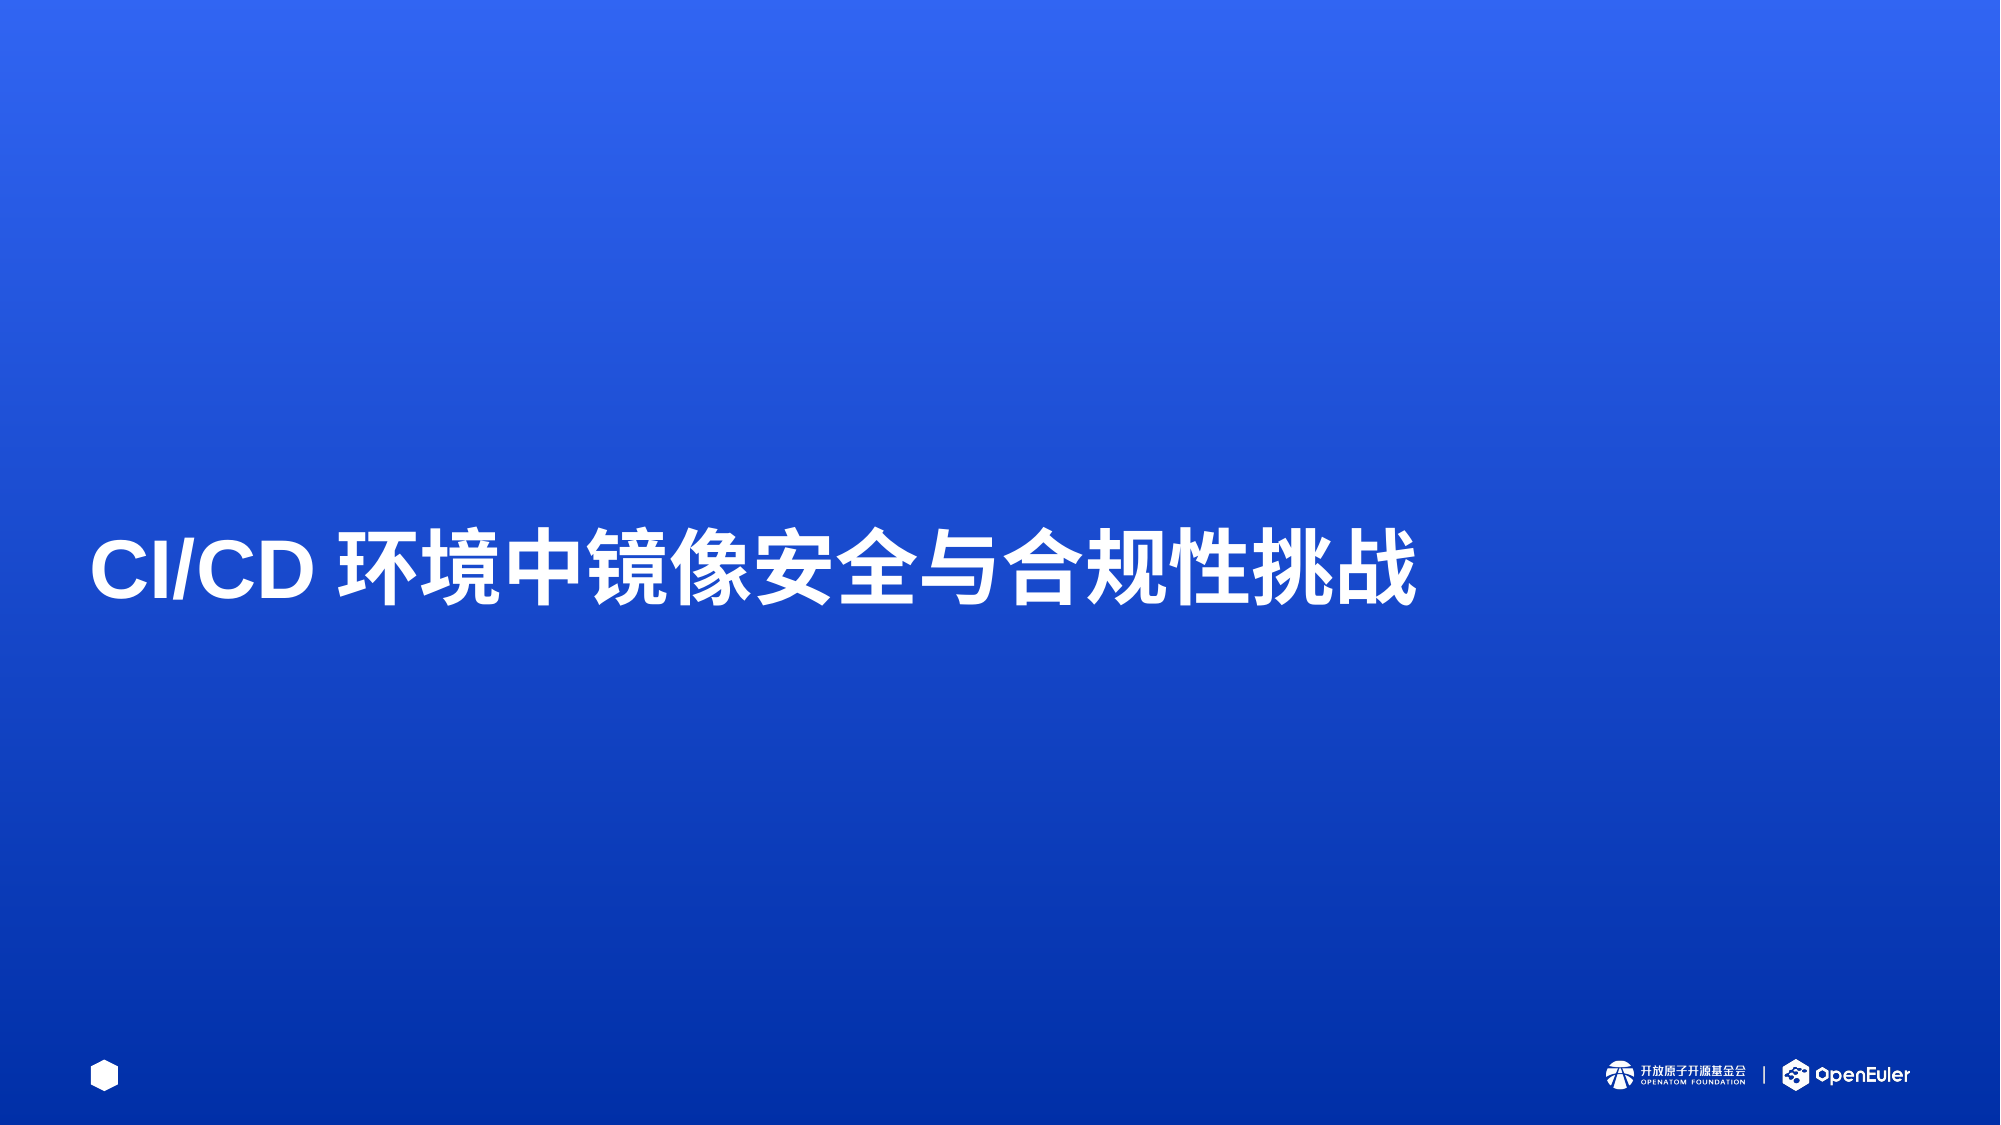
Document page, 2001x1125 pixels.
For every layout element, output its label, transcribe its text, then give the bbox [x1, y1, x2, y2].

slide_number [73, 1045, 136, 1106]
picture [1606, 1059, 1910, 1091]
title CI/CD环境中镜像安全与合规性挑战 [75, 501, 1926, 624]
